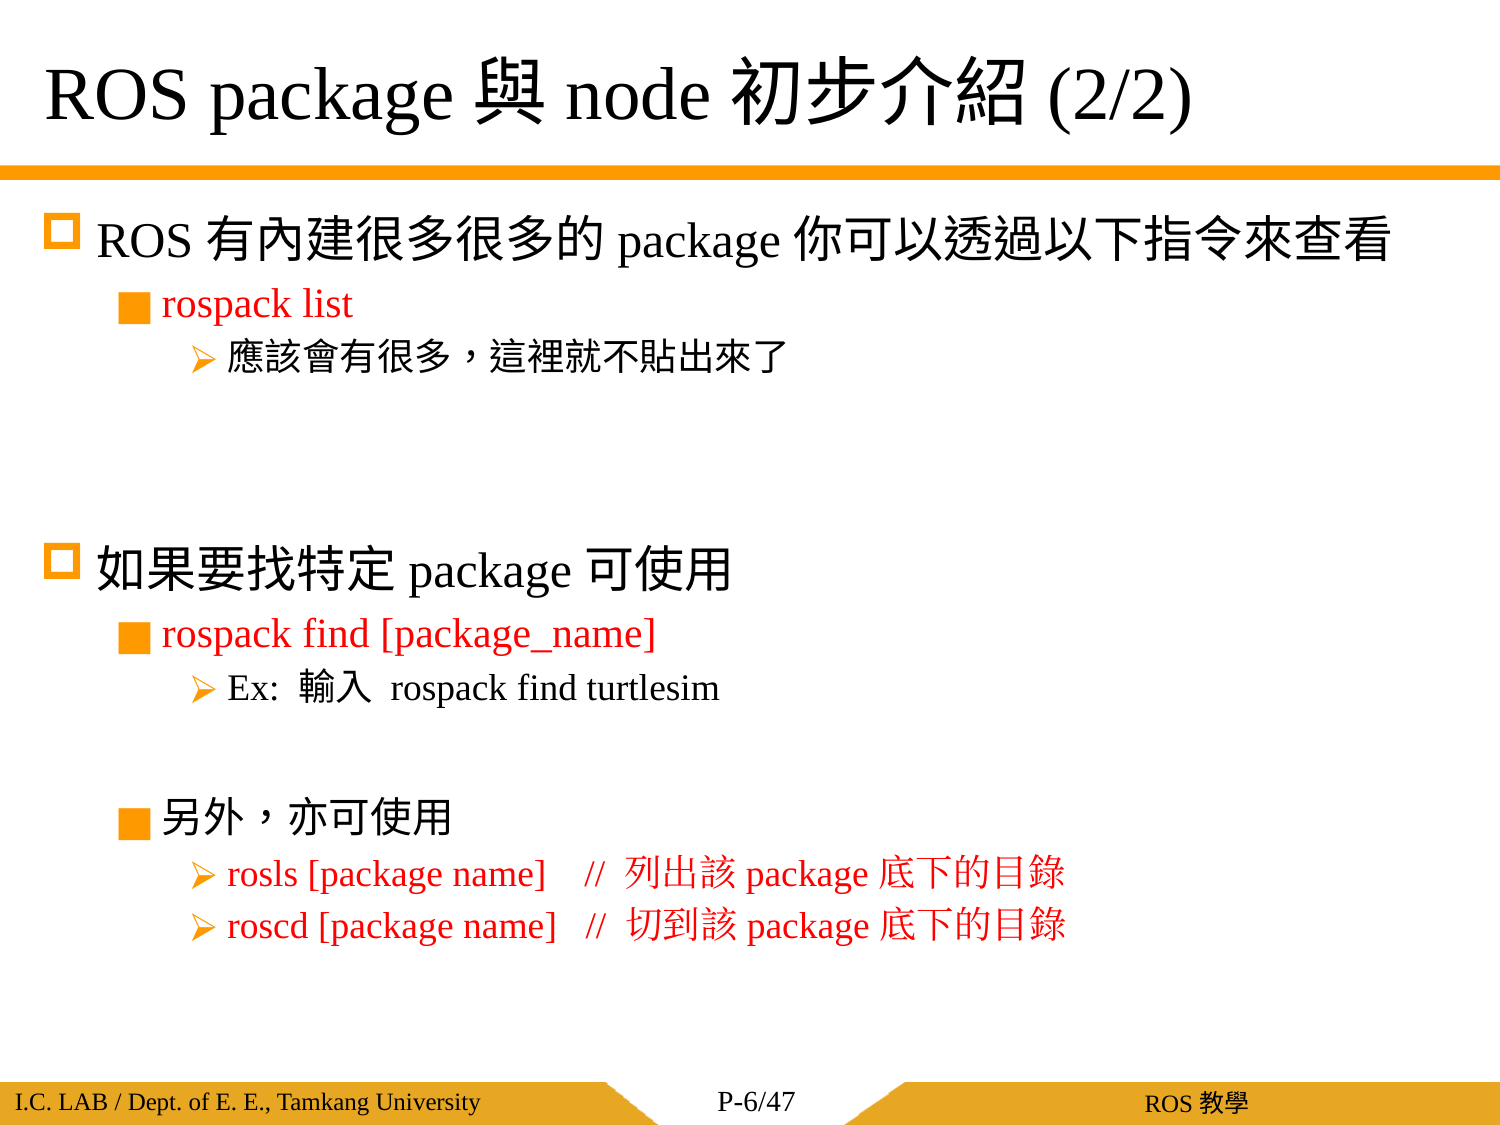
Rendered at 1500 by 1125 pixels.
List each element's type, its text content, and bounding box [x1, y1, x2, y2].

picture [0, 1082, 658, 1125]
picture [842, 1082, 1500, 1125]
title ROS package與node初步介紹(2/2) [29, 19, 1459, 161]
list ROS有內建很多很多的package你可以透過以下指令來查看 rospack list 應該會有很多，這裡就不貼出來了 如果要找特定package可使用 rospack find [package_name] Ex: 輸入 rospack find turtlesim 另外，亦可使用 rosls [package name] // 列出該package底下的目錄 roscd [package name] // 切到該package底下的目錄 [24, 200, 1463, 1074]
